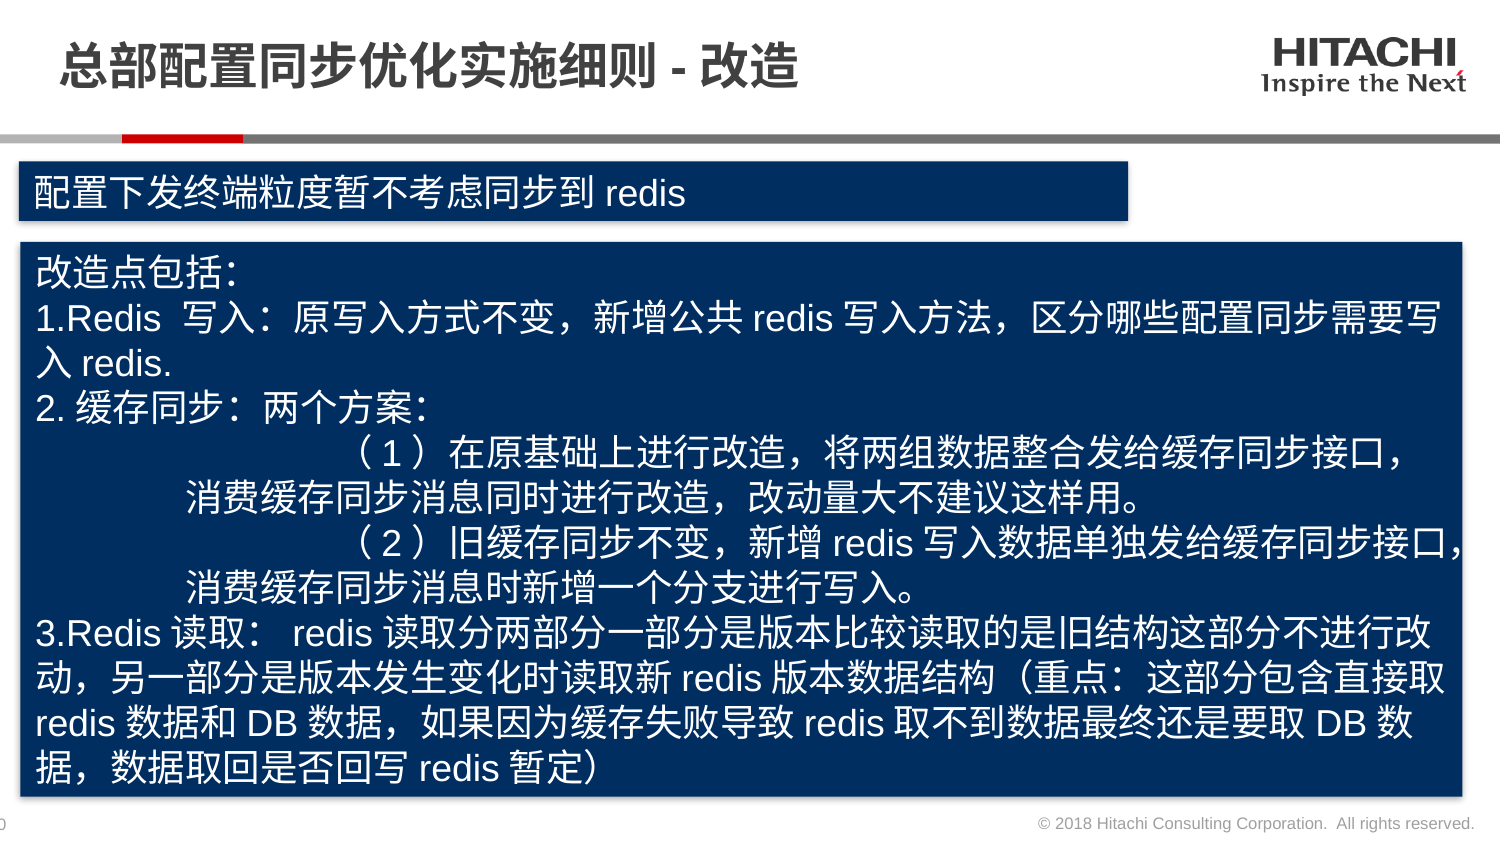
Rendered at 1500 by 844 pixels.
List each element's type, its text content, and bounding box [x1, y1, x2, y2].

text_box 改造点包括： 1.Redis 写入：原写入方式不变，新增公共redis写入方法，区分哪些配置同步需要写入redis. 2.缓存同步：两个方案： （1）在原基础上进行改造，将两组数据整合发给缓存同步接口， 消费缓存同步消息同时进行改造，改动量大不建议这样用。 （2）旧缓存同步不变，新增redis写入数据单独发给缓存同步接口， 消费缓存同步消息时新增一个分支进行写入。 3.Redis读取：redis读取分两部分一部分是版本比较读取的是旧结构这部分不进行改动，另一部分是版本发生变化时读取新redis版本数据结构（重点：这部分包含直接取redis数据和DB数据，如果因为缓存失败导致redis取不到数据最终还是要取DB数据，数据取回是否回写redis暂定） [20, 241, 1463, 797]
picture [1261, 37, 1466, 96]
text_box 配置下发终端粒度暂不考虑同步到redis [18, 161, 1129, 221]
title 总部配置同步优化实施细则-改造 [43, 8, 1200, 129]
